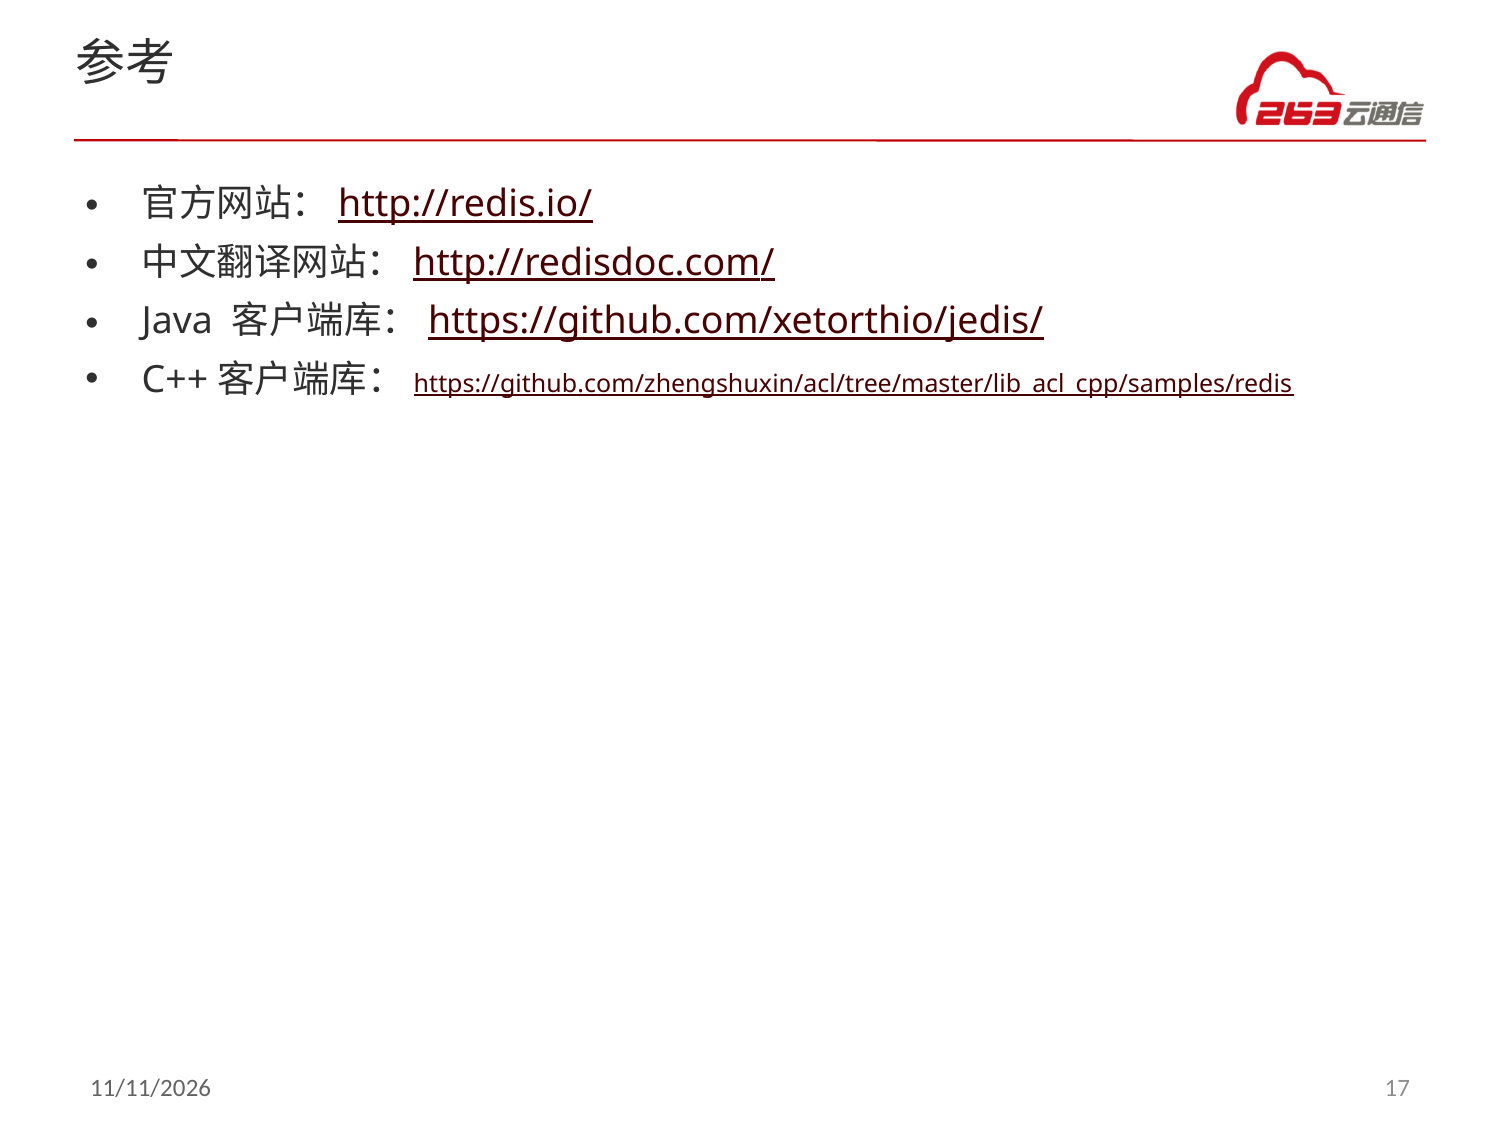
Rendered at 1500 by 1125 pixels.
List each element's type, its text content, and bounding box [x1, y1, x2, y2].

title 参考 [75, 30, 1235, 136]
picture [1230, 37, 1430, 141]
list 官方网站：http://redis.io/ 中文翻译网站：http://redisdoc.com/ Java 客户端库：https://github.com/xetorthio/jedis/ C++客户端库：https://github.com/zhengshuxin/acl/tree/master/lib_acl_cpp/samples/redis [70, 171, 1421, 1016]
